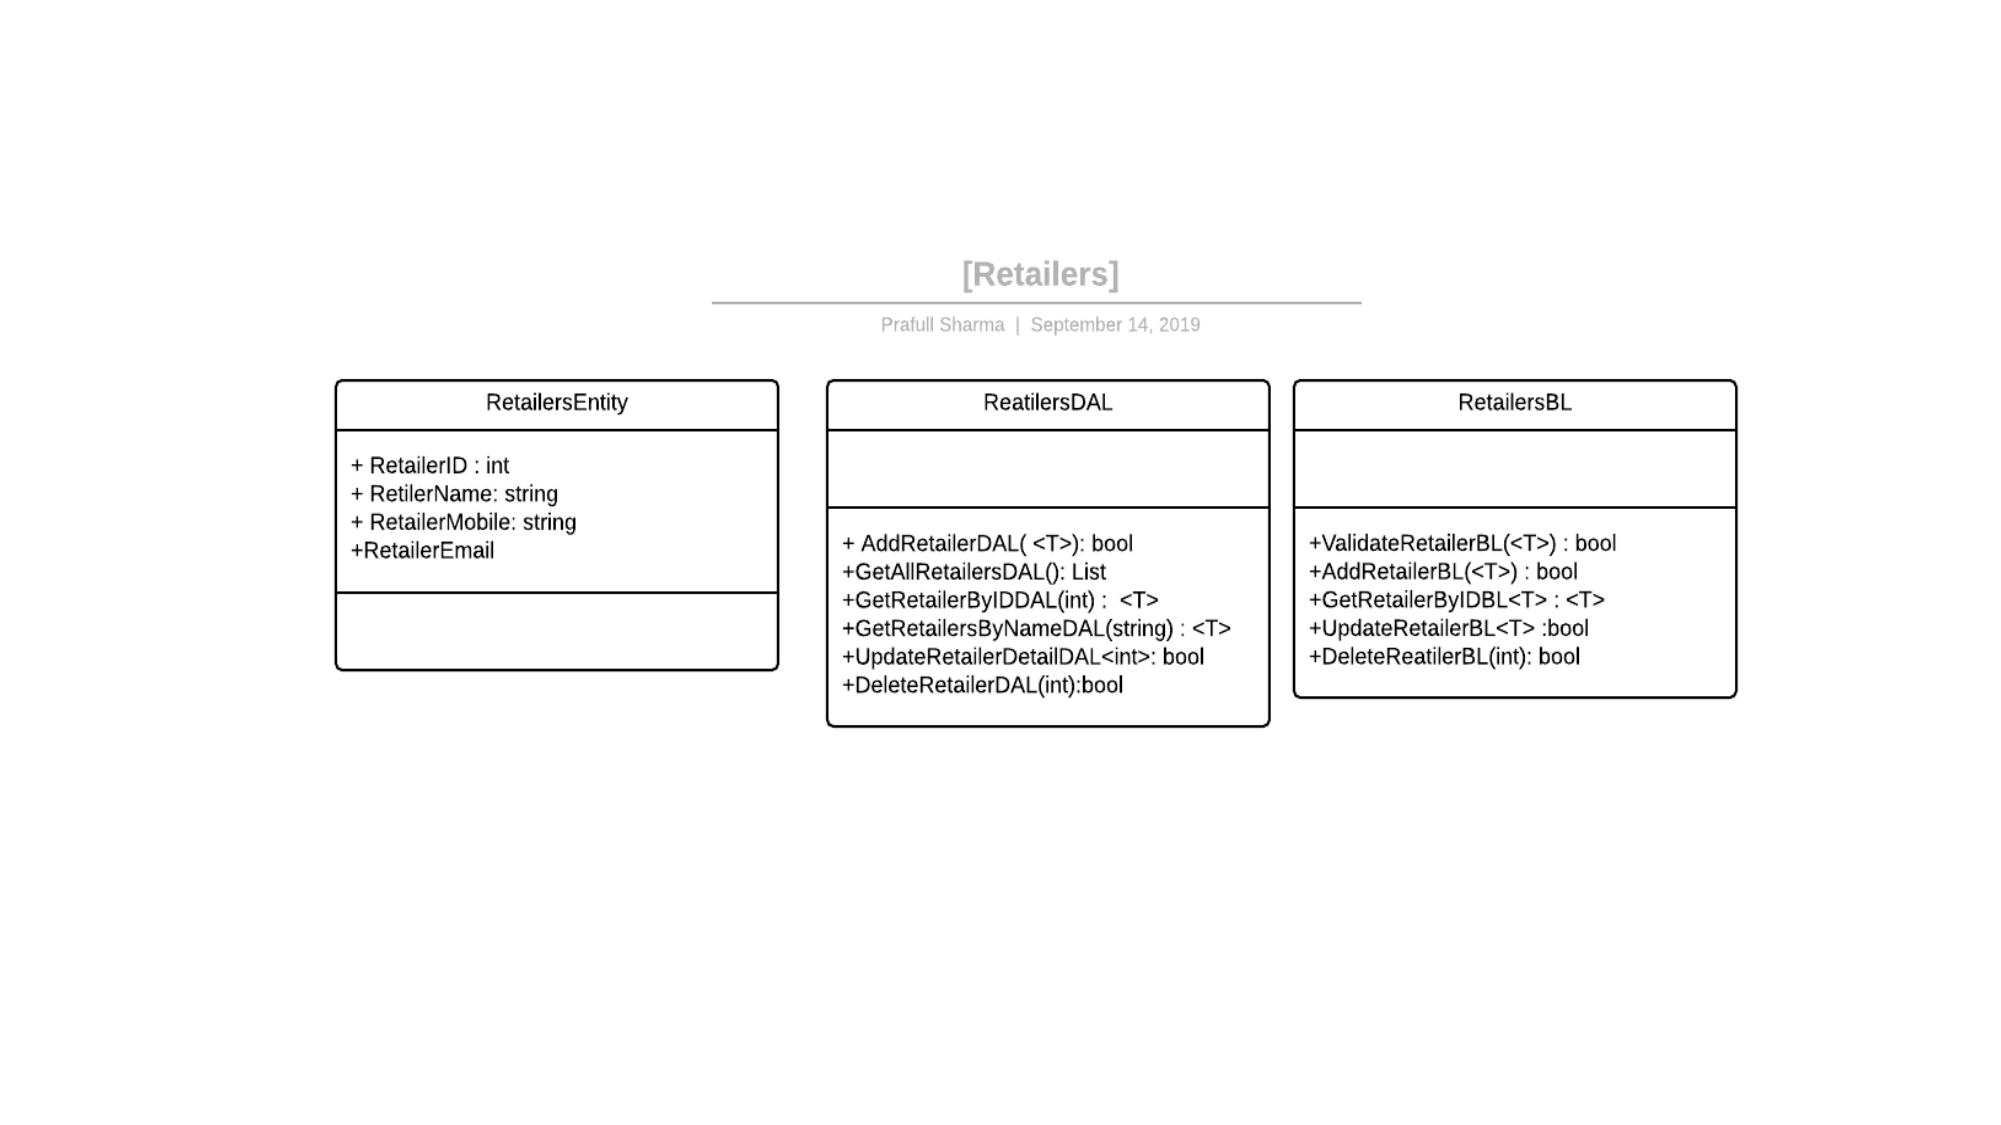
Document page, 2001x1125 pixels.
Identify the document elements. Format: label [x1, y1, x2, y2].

picture [238, 197, 1761, 780]
